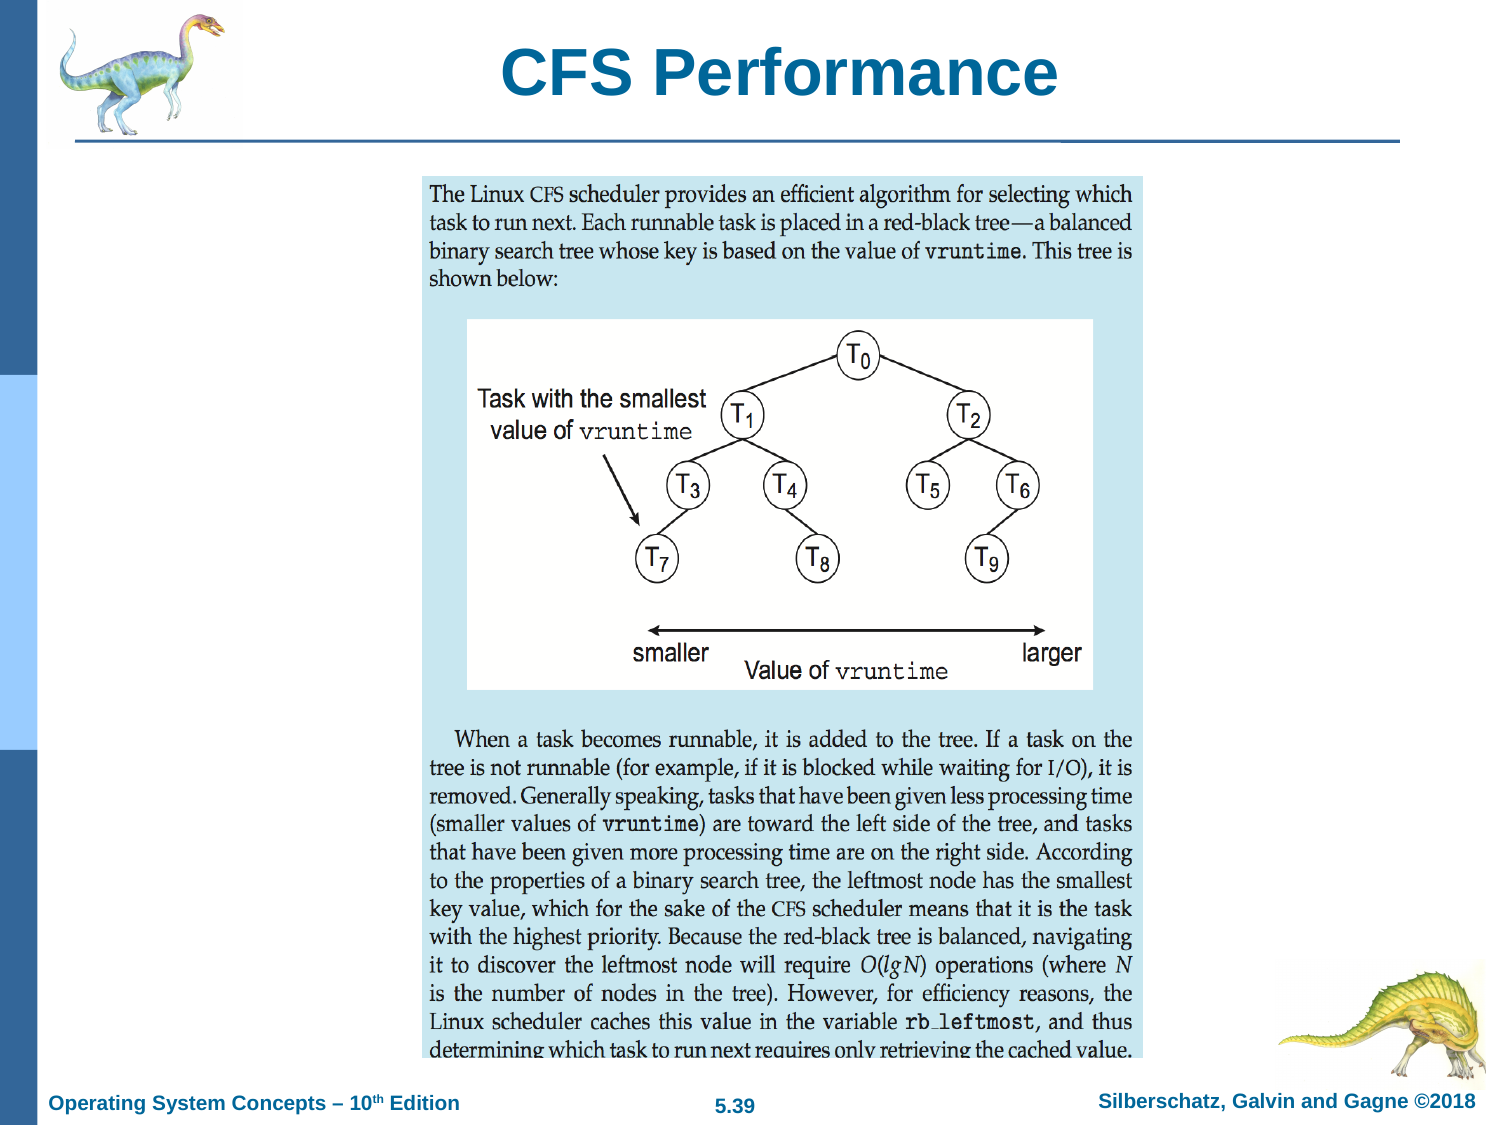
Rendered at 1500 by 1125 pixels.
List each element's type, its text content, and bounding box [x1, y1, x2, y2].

title CFS Performance [135, 21, 1425, 116]
picture [46, 0, 243, 149]
picture [422, 176, 1143, 1059]
picture [1275, 959, 1486, 1090]
